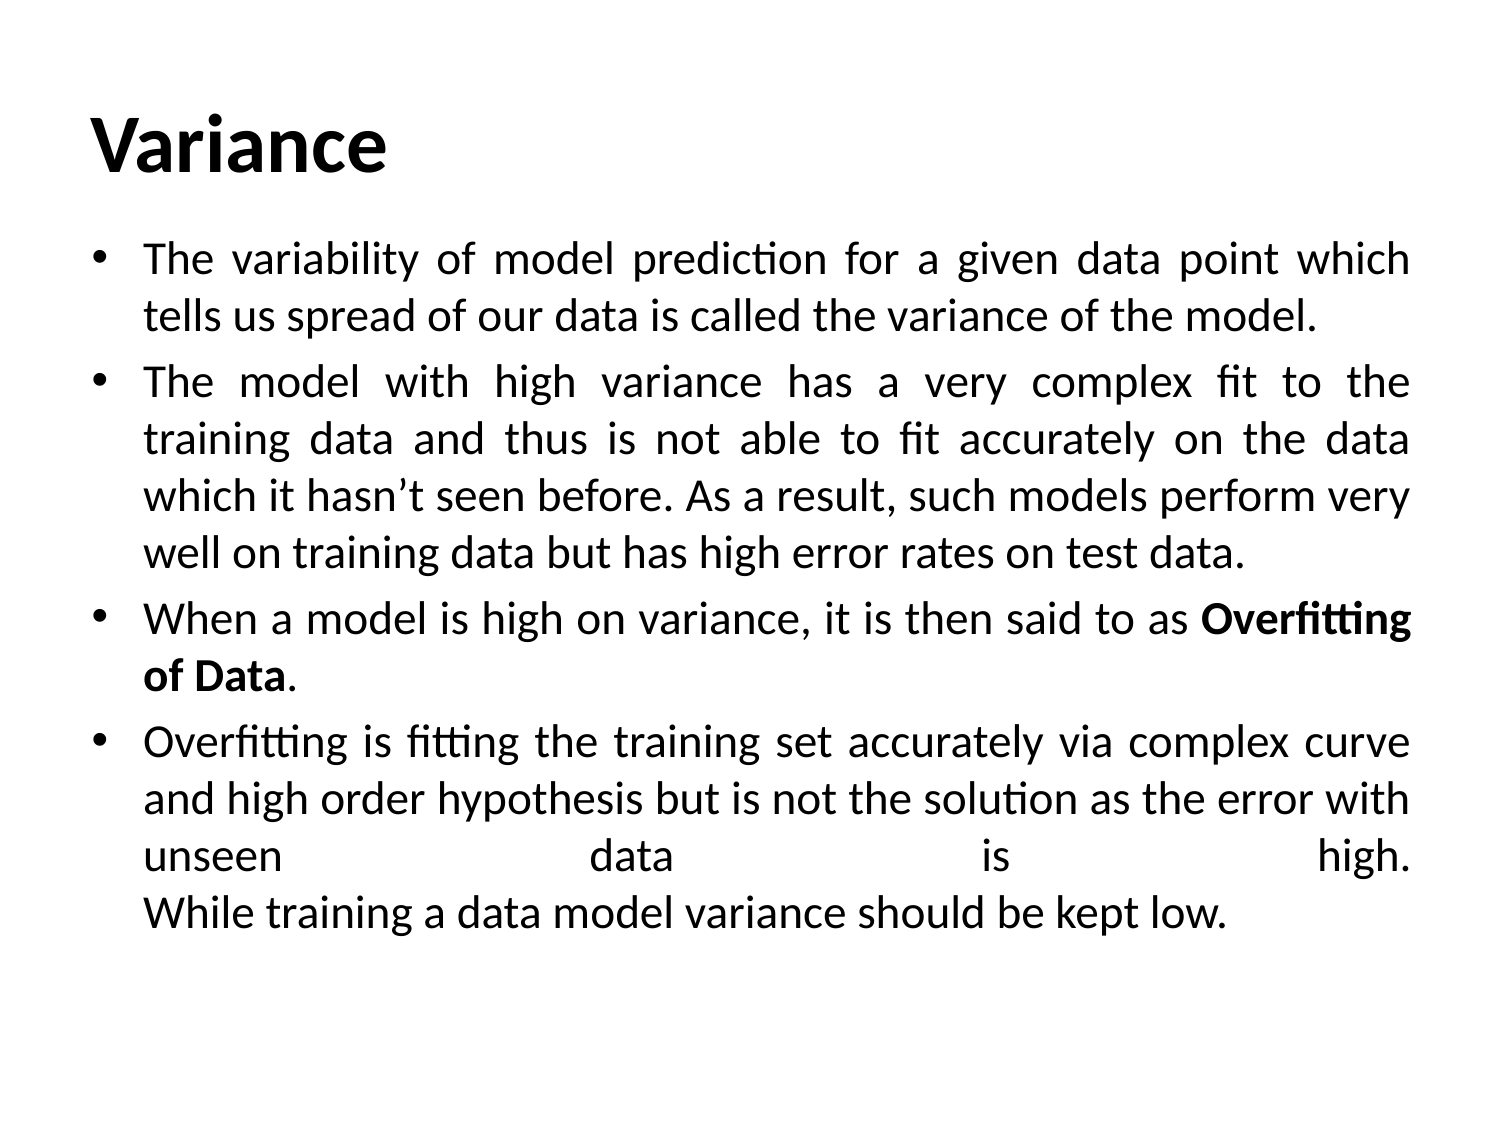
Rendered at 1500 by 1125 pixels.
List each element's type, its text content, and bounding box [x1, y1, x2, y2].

list The variability of model prediction for a given data point which tells us spread of our data is called the variance of the model. The model with high variance has a very complex fit to the training data and thus is not able to fit accurately on the data which it hasn’t seen before. As a result, such models perform very well on training data but has high error rates on test data. When a model is high on variance, it is then said to as Overfitting of Data. Overfitting is fitting the training set accurately via complex curve and high order hypothesis but is not the solution as the error with unseen data is high. While training a data model variance should be kept low. [76, 219, 1427, 1029]
title Variance [75, 45, 1425, 233]
